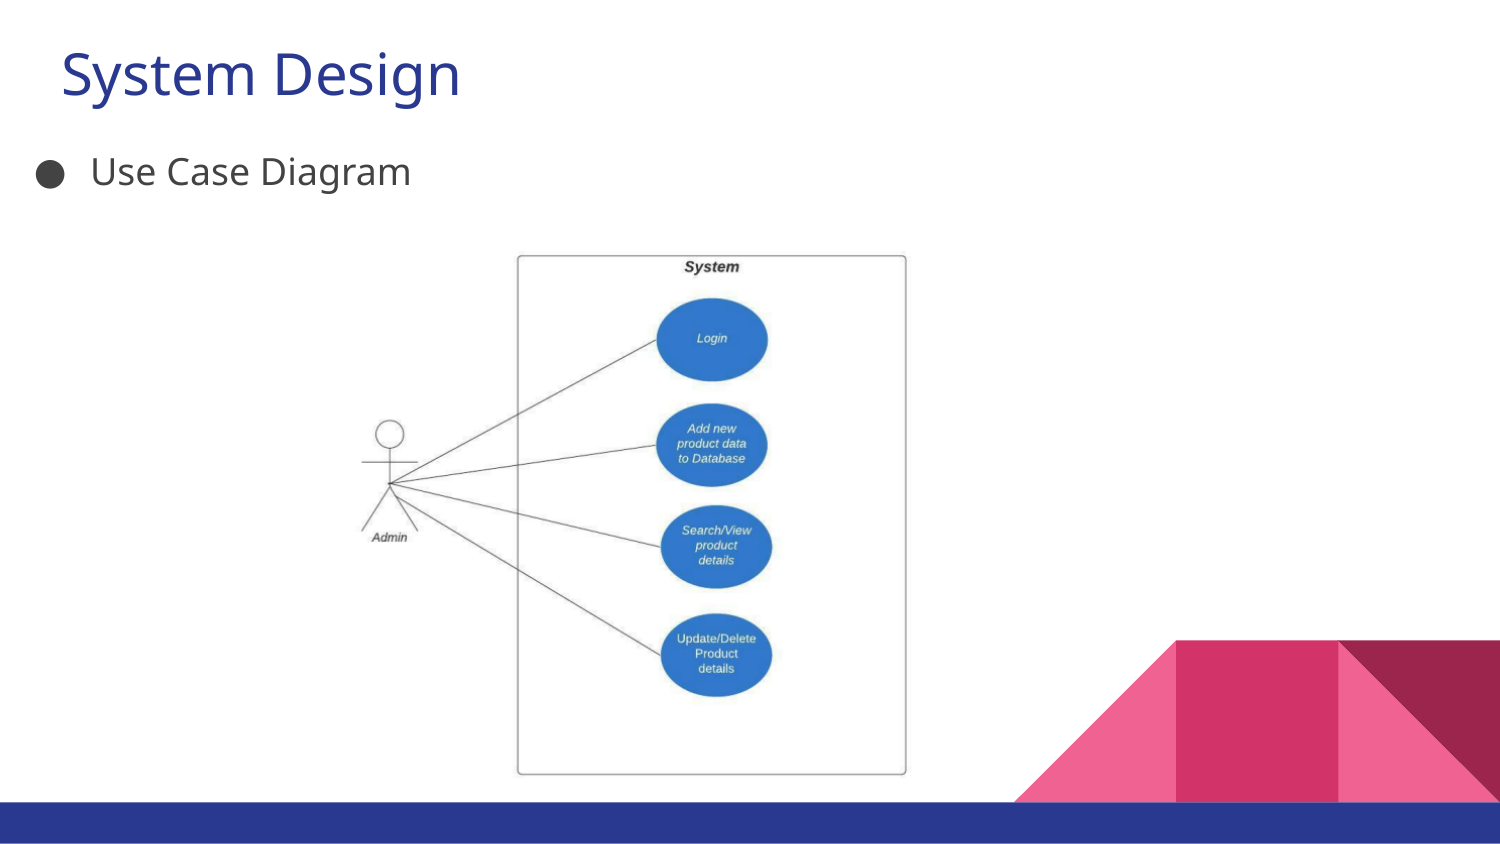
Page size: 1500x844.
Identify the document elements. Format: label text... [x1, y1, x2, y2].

list Use Case Diagram [0, 125, 1273, 561]
picture [321, 245, 933, 799]
title System Design [45, 22, 1444, 123]
